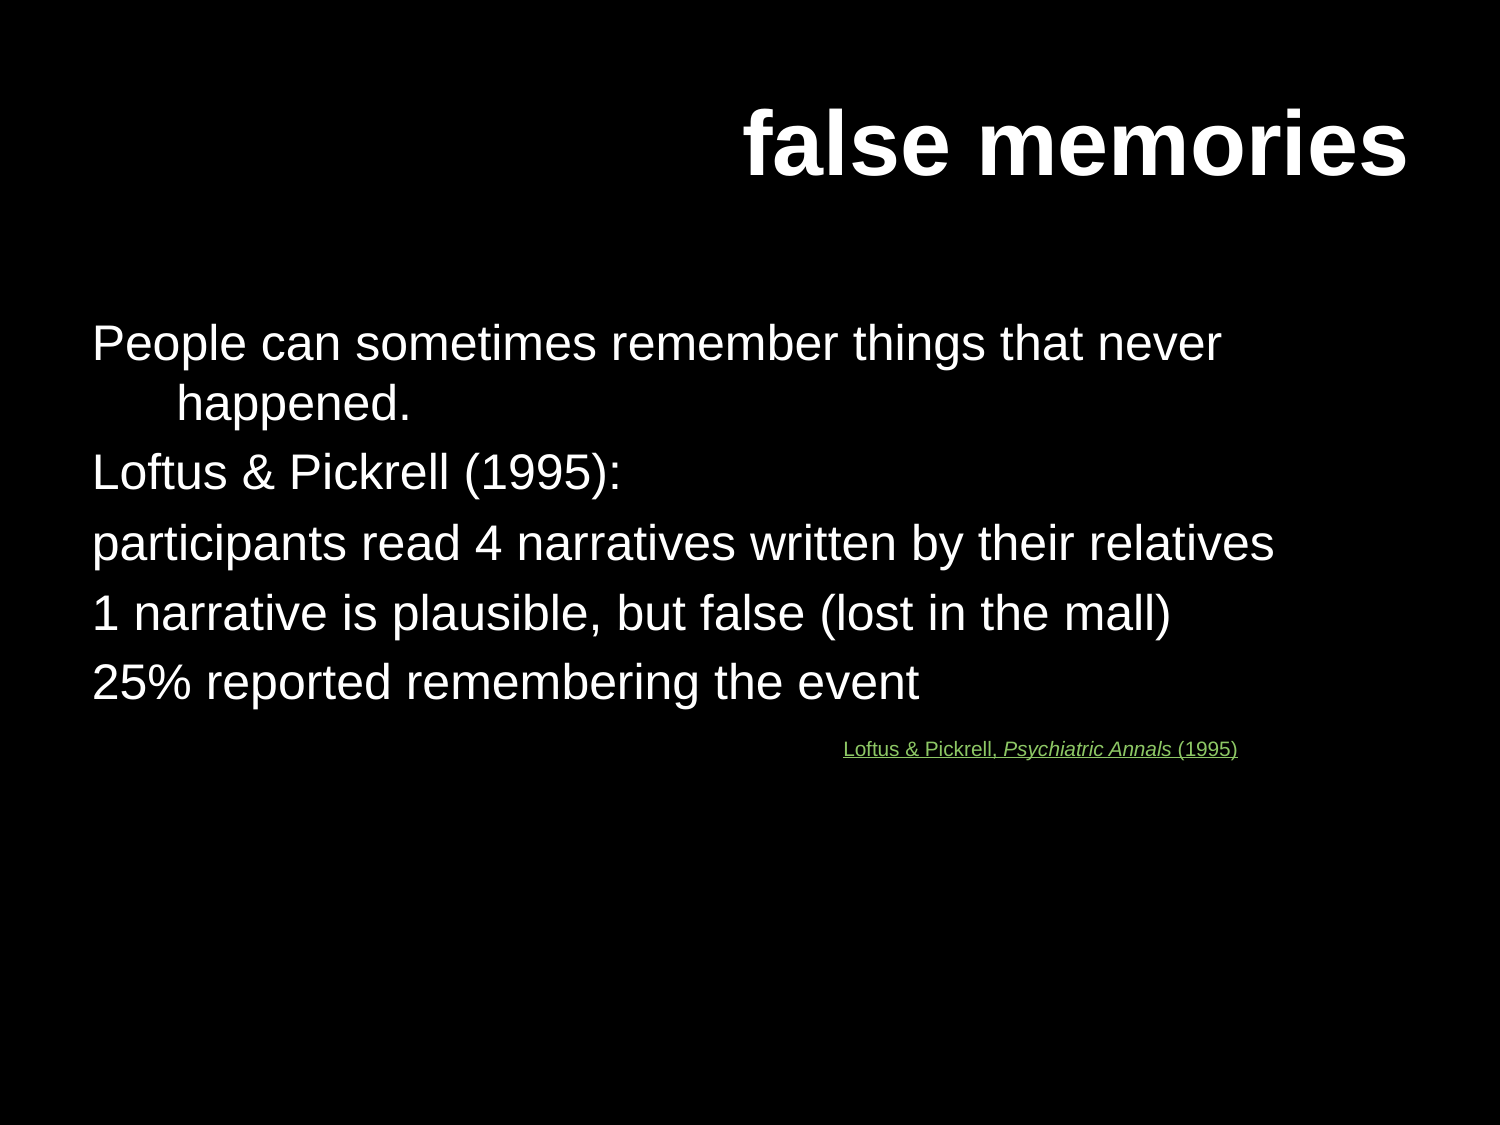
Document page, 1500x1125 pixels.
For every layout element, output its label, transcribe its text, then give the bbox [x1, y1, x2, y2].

text_box Loftus & Pickrell, Psychiatric Annals (1995) [820, 727, 1253, 775]
title false memories [74, 44, 1426, 233]
list People can sometimes remember things that never happened. Loftus & Pickrell (1995): participants read 4 narratives written by their relatives 1 narrative is plausible, but false (lost in the mall) 25% reported remembering the event [76, 302, 1424, 1071]
